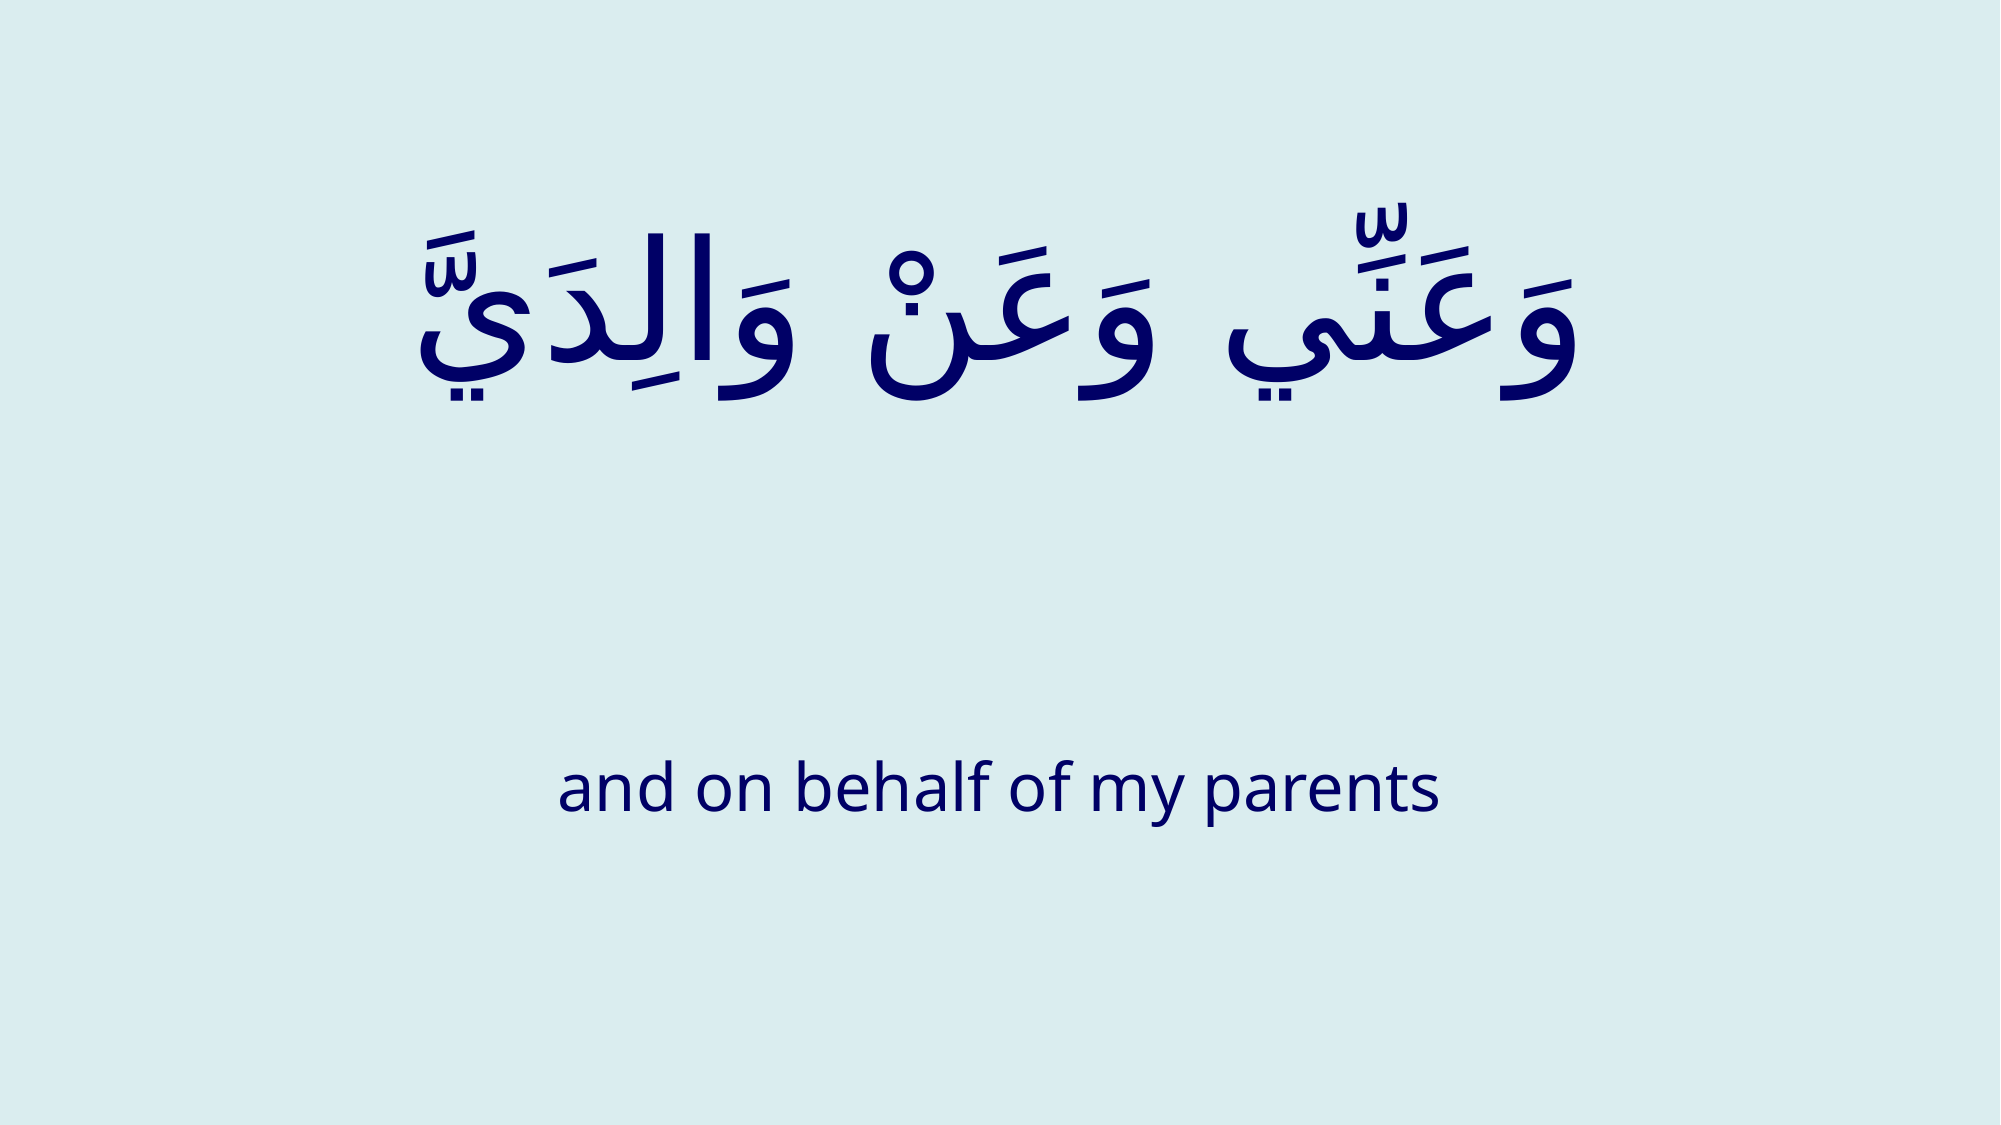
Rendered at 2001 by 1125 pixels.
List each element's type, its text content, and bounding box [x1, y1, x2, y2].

title وَعَنِّي وَعَنْ وَالِدَيَّ [0, 200, 2000, 388]
list and on behalf of my parents [356, 737, 1644, 1050]
